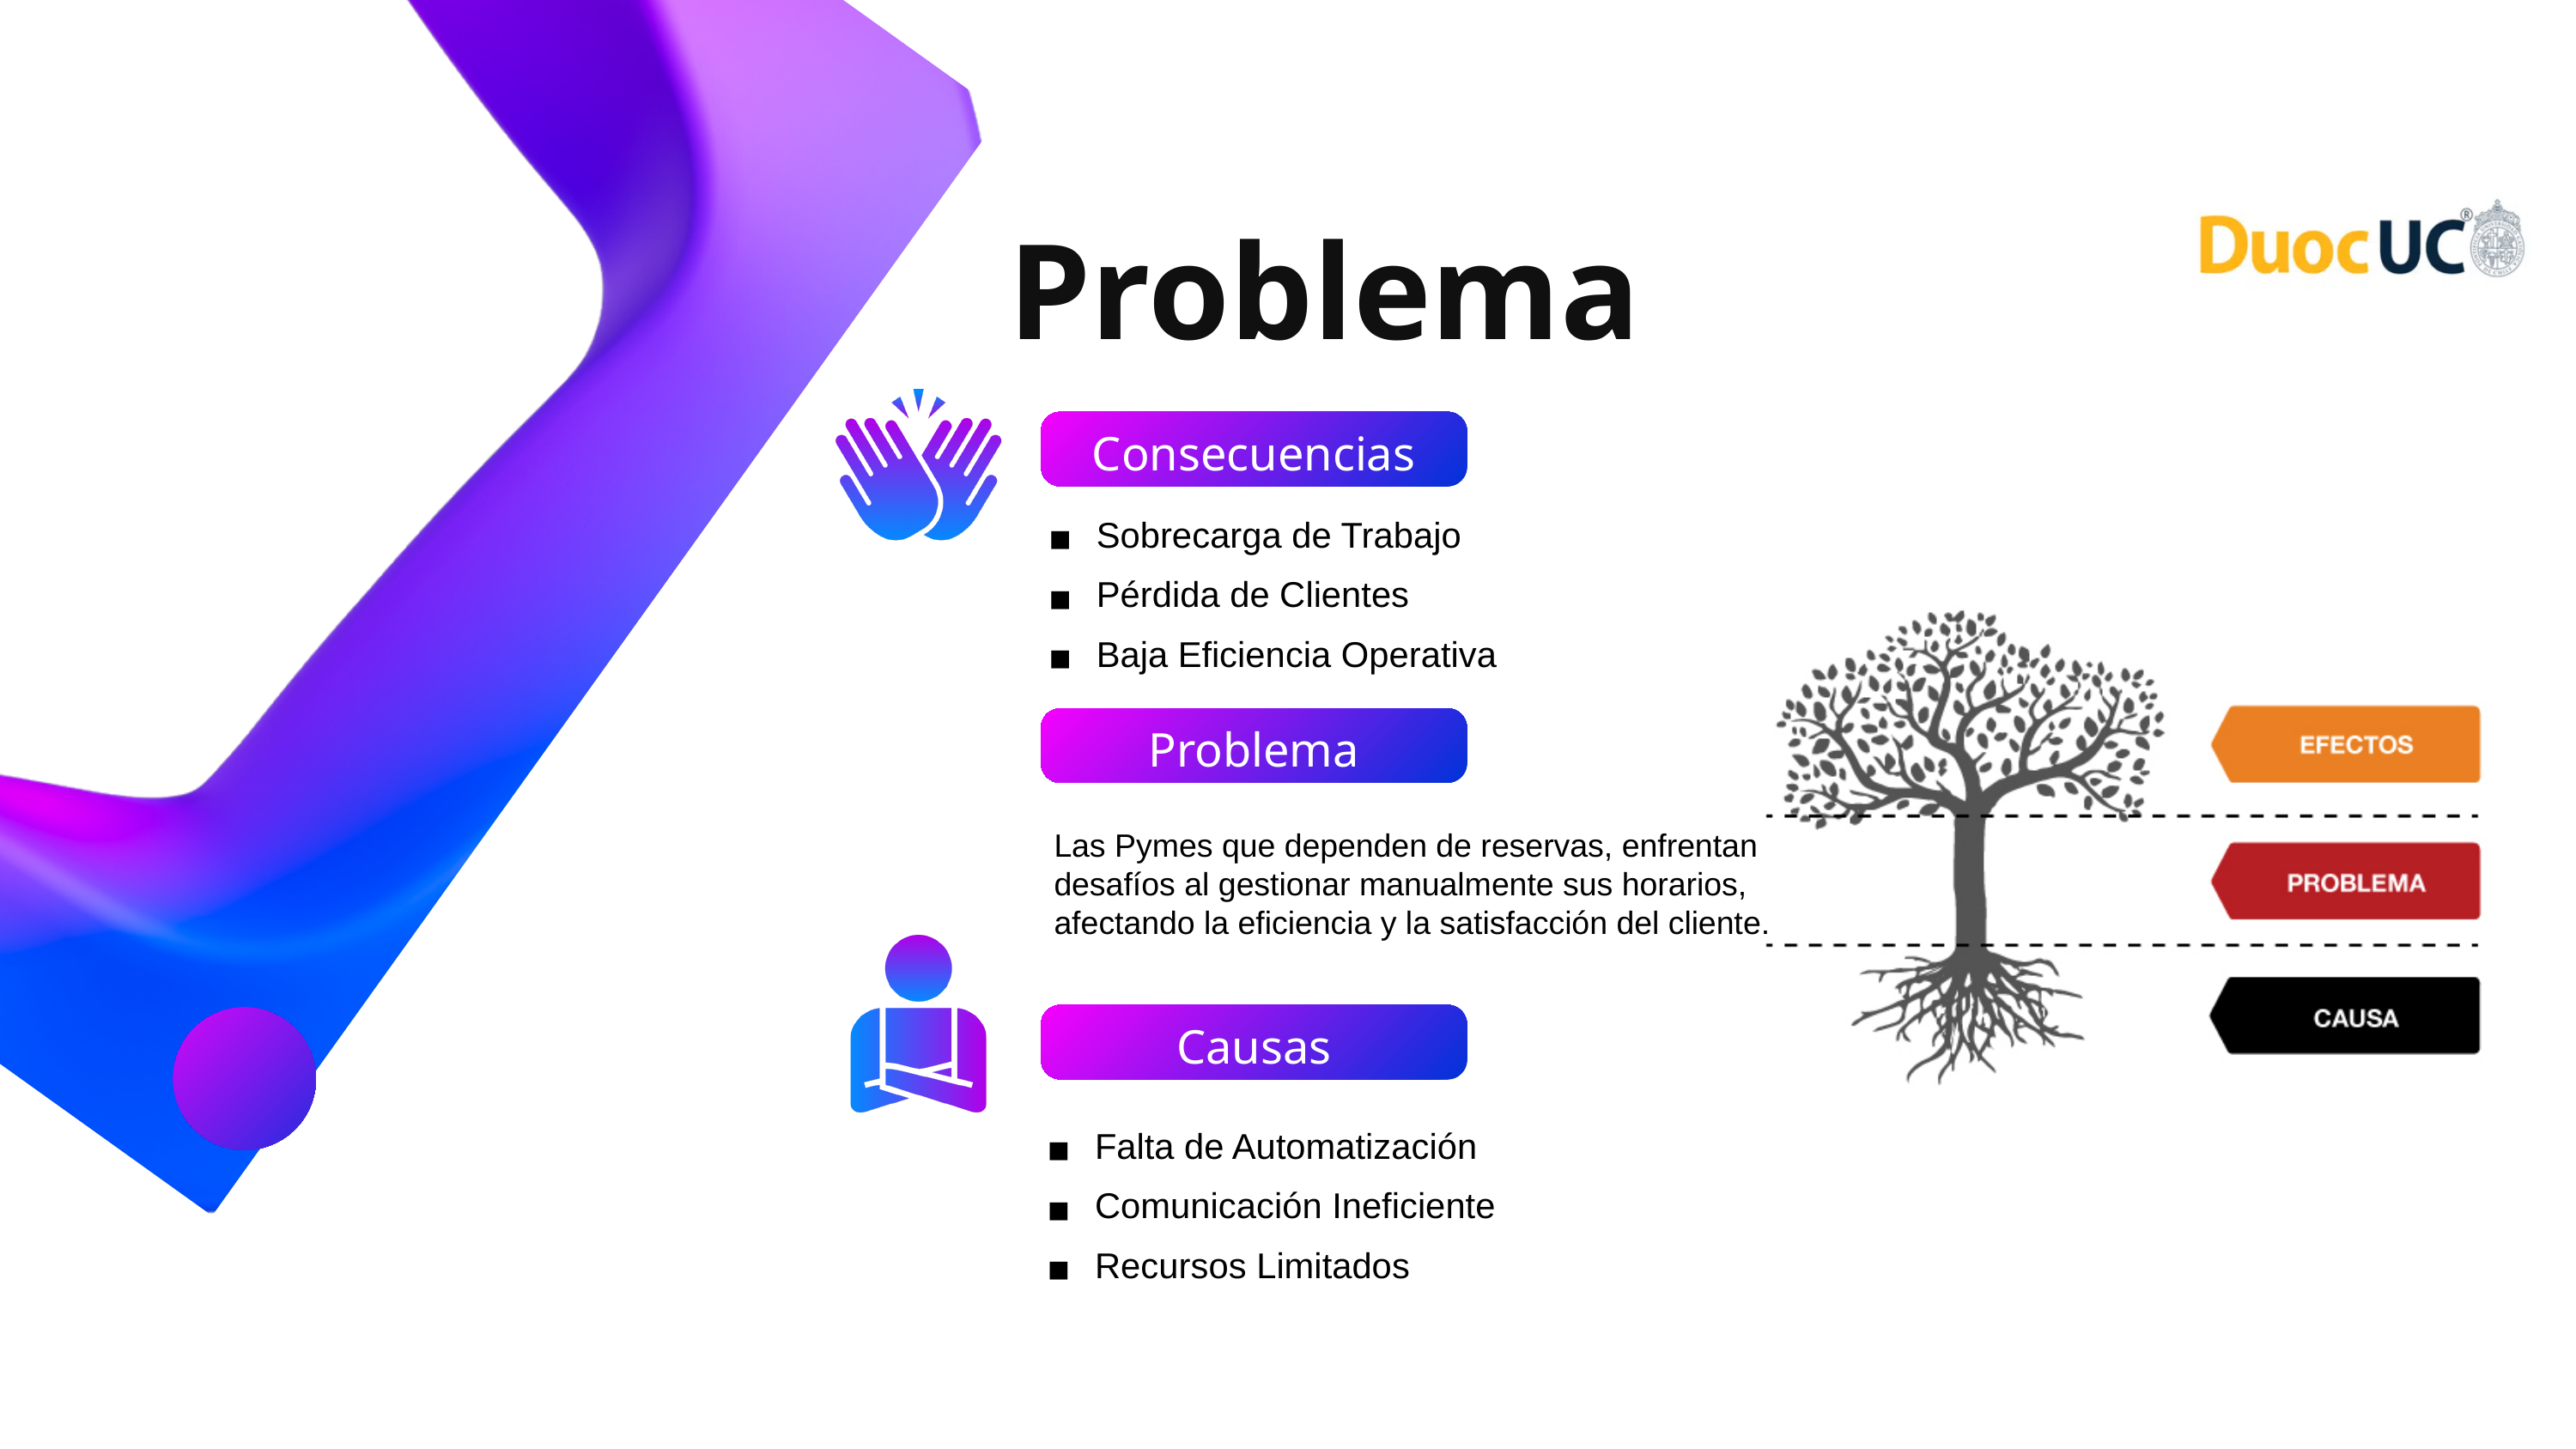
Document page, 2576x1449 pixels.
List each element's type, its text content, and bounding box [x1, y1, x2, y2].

text_box [835, 389, 1002, 542]
text_box [850, 935, 987, 1113]
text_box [1041, 988, 1467, 1080]
text_box Las Pymes que dependen de reservas, enfrentan desafíos al gestionar manualmente sus horarios, afectando la eficiencia y la satisfacción del cliente. [1041, 818, 1785, 948]
text_box Falta de Automatización Comunicación Ineficiente Recursos Limitados [1046, 1106, 2115, 1286]
text_box Problema [1008, 178, 2163, 367]
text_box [1041, 396, 1467, 487]
text_box [0, 0, 1002, 1216]
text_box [173, 1007, 317, 1151]
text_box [1041, 692, 1467, 784]
text_box Sobrecarga de Trabajo Pérdida de Clientes Baja Eficiencia Operativa [1048, 495, 2117, 675]
text_box [2192, 83, 2531, 422]
text_box [1697, 591, 2533, 1114]
